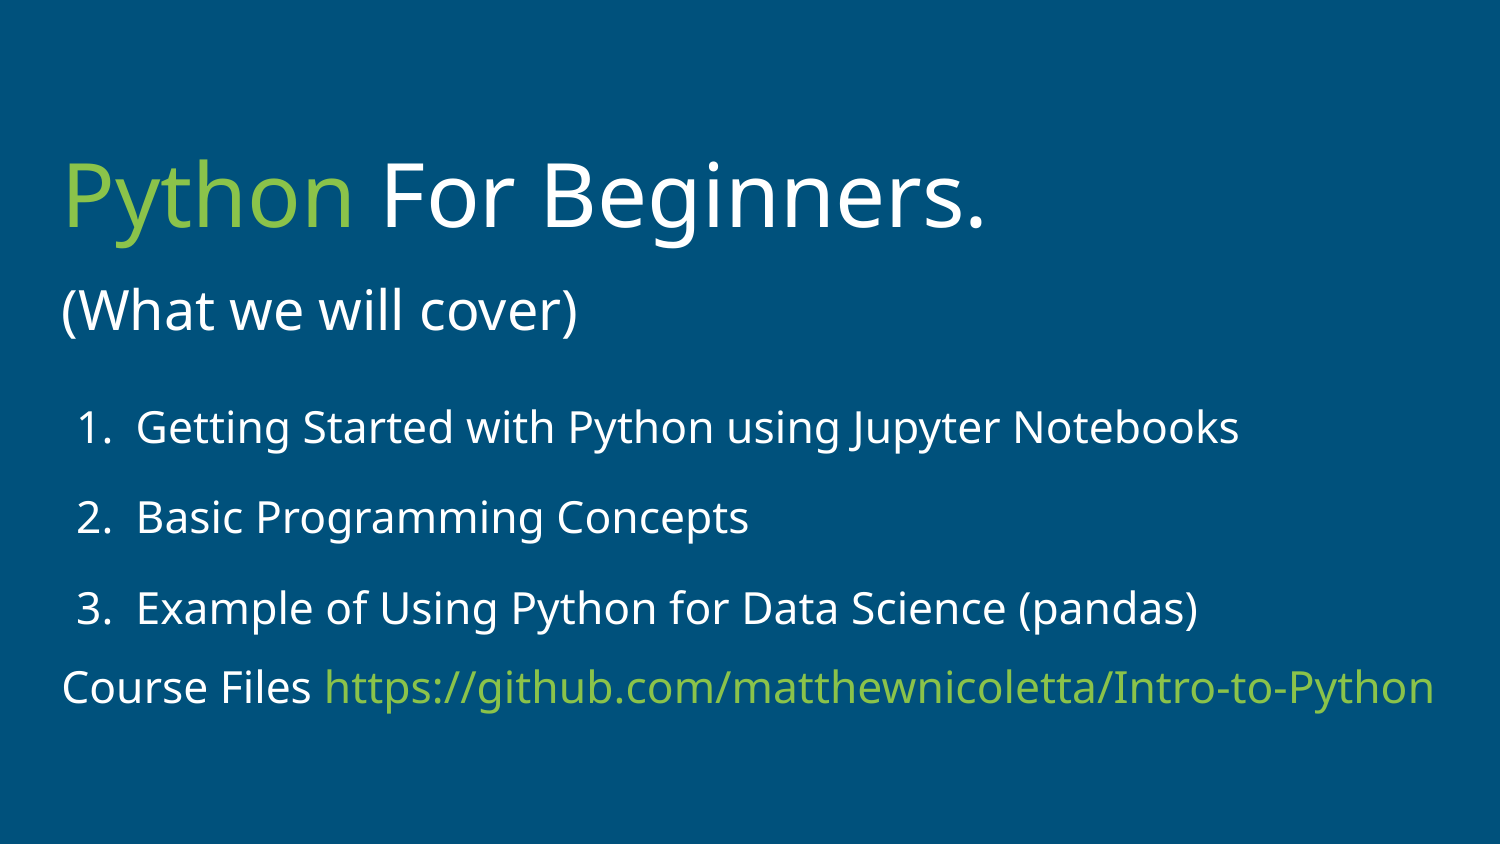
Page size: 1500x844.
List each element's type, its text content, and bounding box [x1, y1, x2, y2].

title Python For Beginners. (What we will cover) Getting Started with Python using Jupyter Notebooks Basic Programming Concepts Example of Using Python for Data Science (pandas) Course Files https://github.com/matthewnicoletta/Intro-to-Python [46, 116, 1461, 746]
